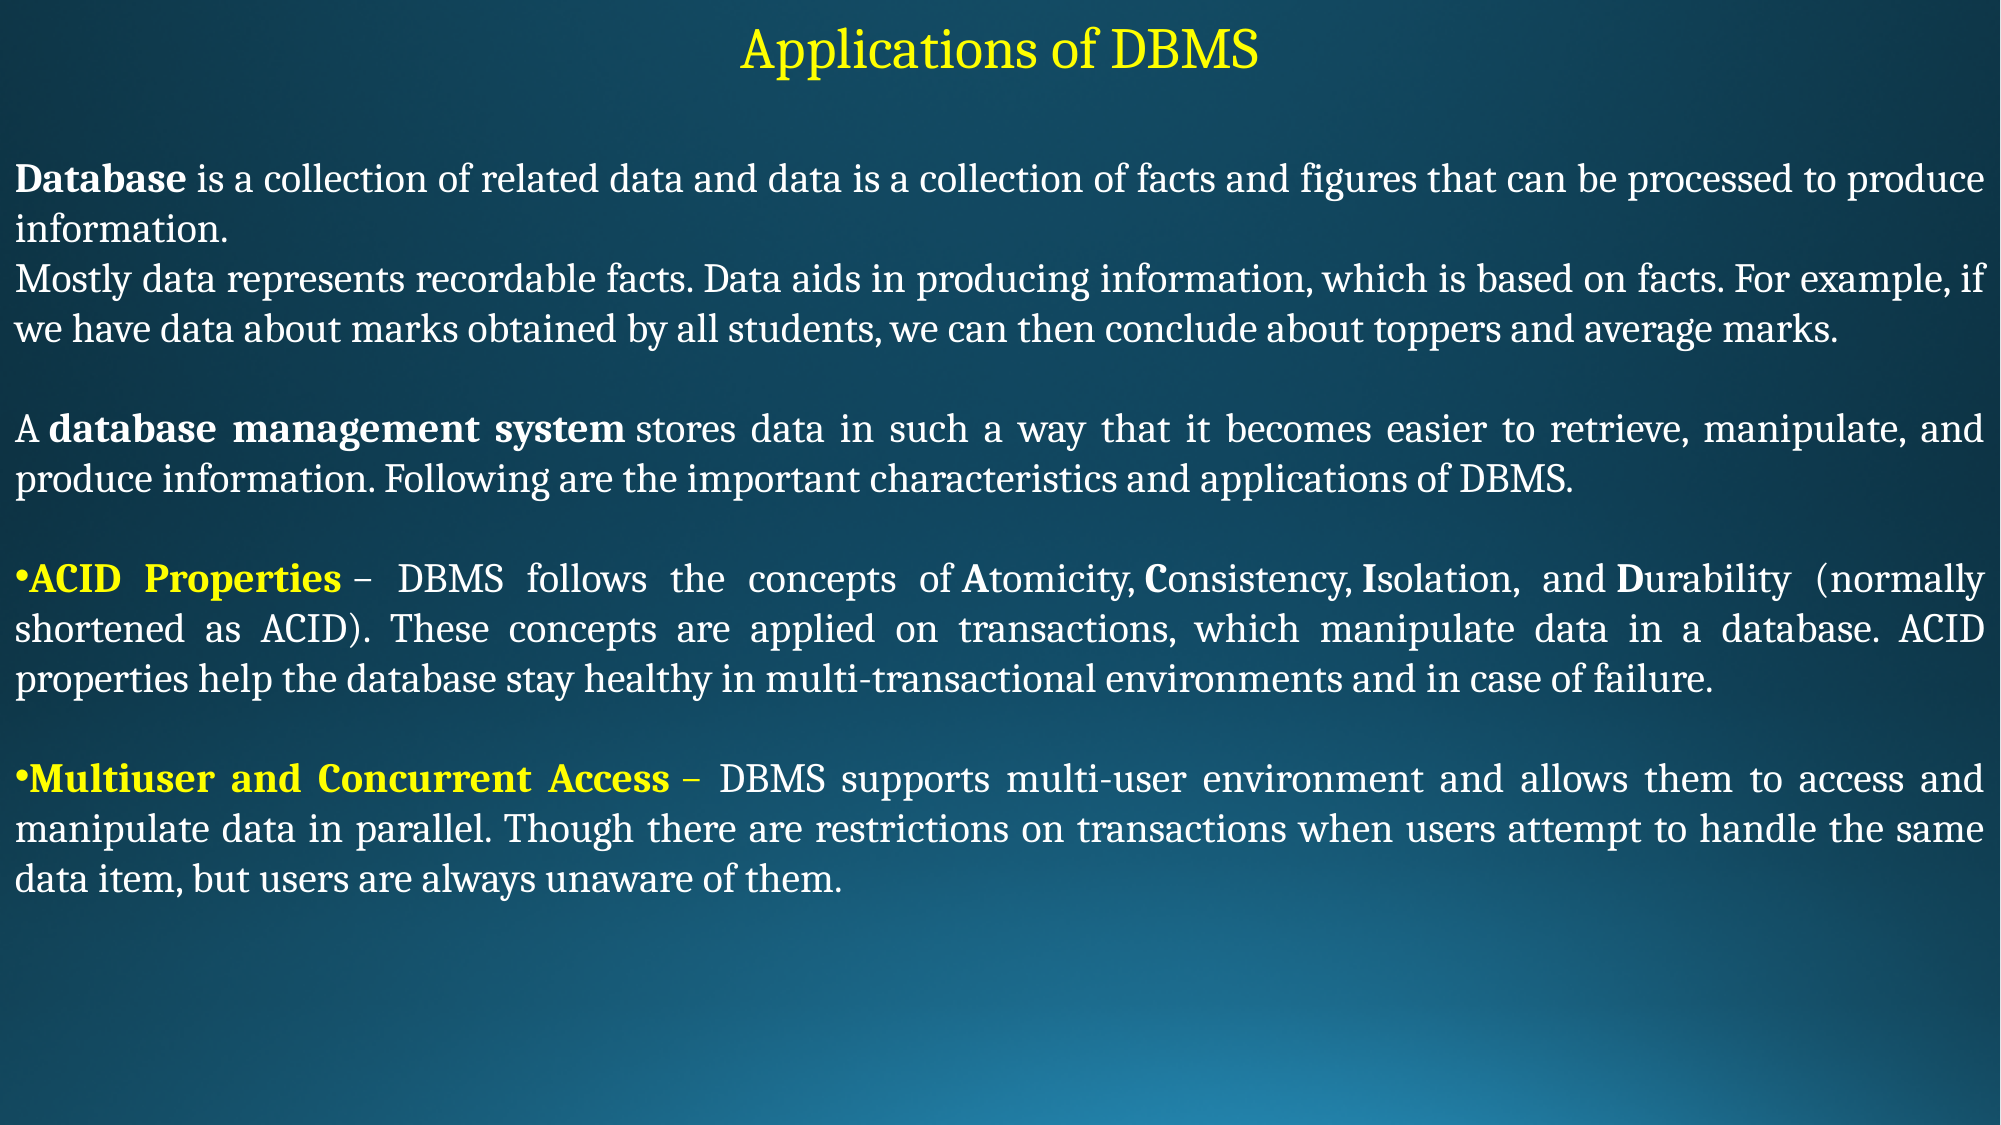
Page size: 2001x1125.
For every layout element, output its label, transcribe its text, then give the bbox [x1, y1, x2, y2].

picture [0, 0, 2001, 1125]
text_box Applications of DBMS Database is a collection of related data and data is a collection of facts and figures that can be processed to produce information. Mostly data represents recordable facts. Data aids in producing information, which is based on facts. For example, if we have data about marks obtained by all students, we can then conclude about toppers and average marks. A database management system stores data in such a way that it becomes easier to retrieve, manipulate, and produce information. Following are the important characteristics and applications of DBMS. ACID Properties − DBMS follows the concepts of Atomicity, Consistency, Isolation, and Durability (normally shortened as ACID). These concepts are applied on transactions, which manipulate data in a database. ACID properties help the database stay healthy in multi-transactional environments and in case of failure. Multiuser and Concurrent Access − DBMS supports multi-user environment and allows them to access and manipulate data in parallel. Though there are restrictions on transactions when users attempt to handle the same data item, but users are always unaware of them. [0, 2, 2000, 908]
